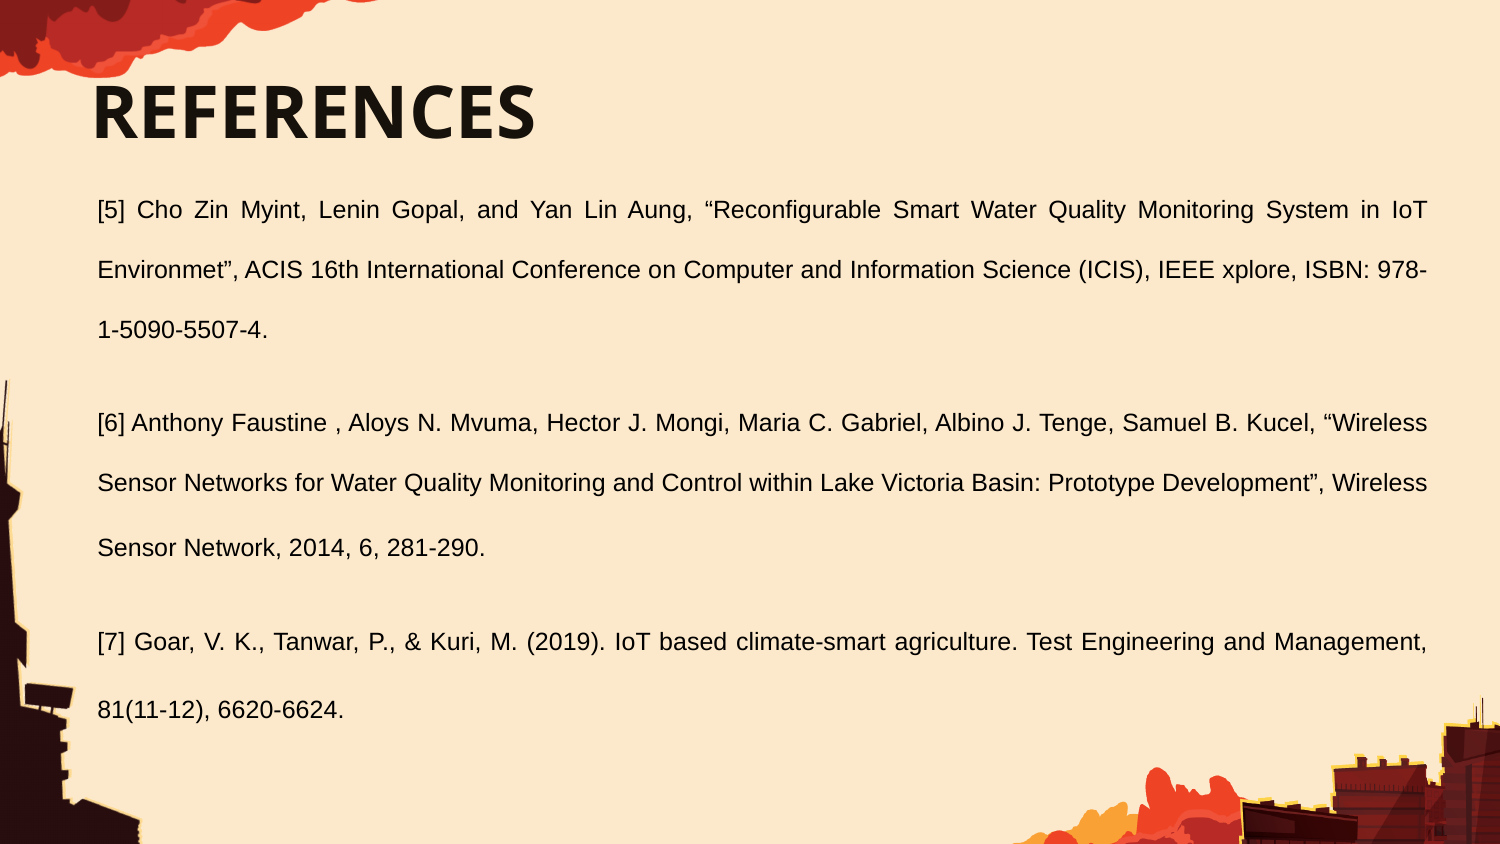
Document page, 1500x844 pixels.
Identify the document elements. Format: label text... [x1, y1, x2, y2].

title REFERENCES [75, 50, 1340, 169]
picture [828, 592, 1500, 844]
list [5] Cho Zin Myint, Lenin Gopal, and Yan Lin Aung, “Reconfigurable Smart Water Quality Monitoring System in IoT Environmet”, ACIS 16th International Conference on Computer and Information Science (ICIS), IEEE xplore, ISBN: 978-1-5090-5507-4. [6] Anthony Faustine , Aloys N. Mvuma, Hector J. Mongi, Maria C. Gabriel, Albino J. Tenge, Samuel B. Kucel, “Wireless Sensor Networks for Water Quality Monitoring and Control within Lake Victoria Basin: Prototype Development”, Wireless Sensor Network, 2014, 6, 281-290. [7] Goar, V. K., Tanwar, P., & Kuri, M. (2019). IoT based climate-smart agriculture. Test Engineering and Management, 81(11-12), 6620-6624. [82, 148, 1446, 713]
picture [0, 0, 442, 78]
picture [0, 370, 157, 844]
